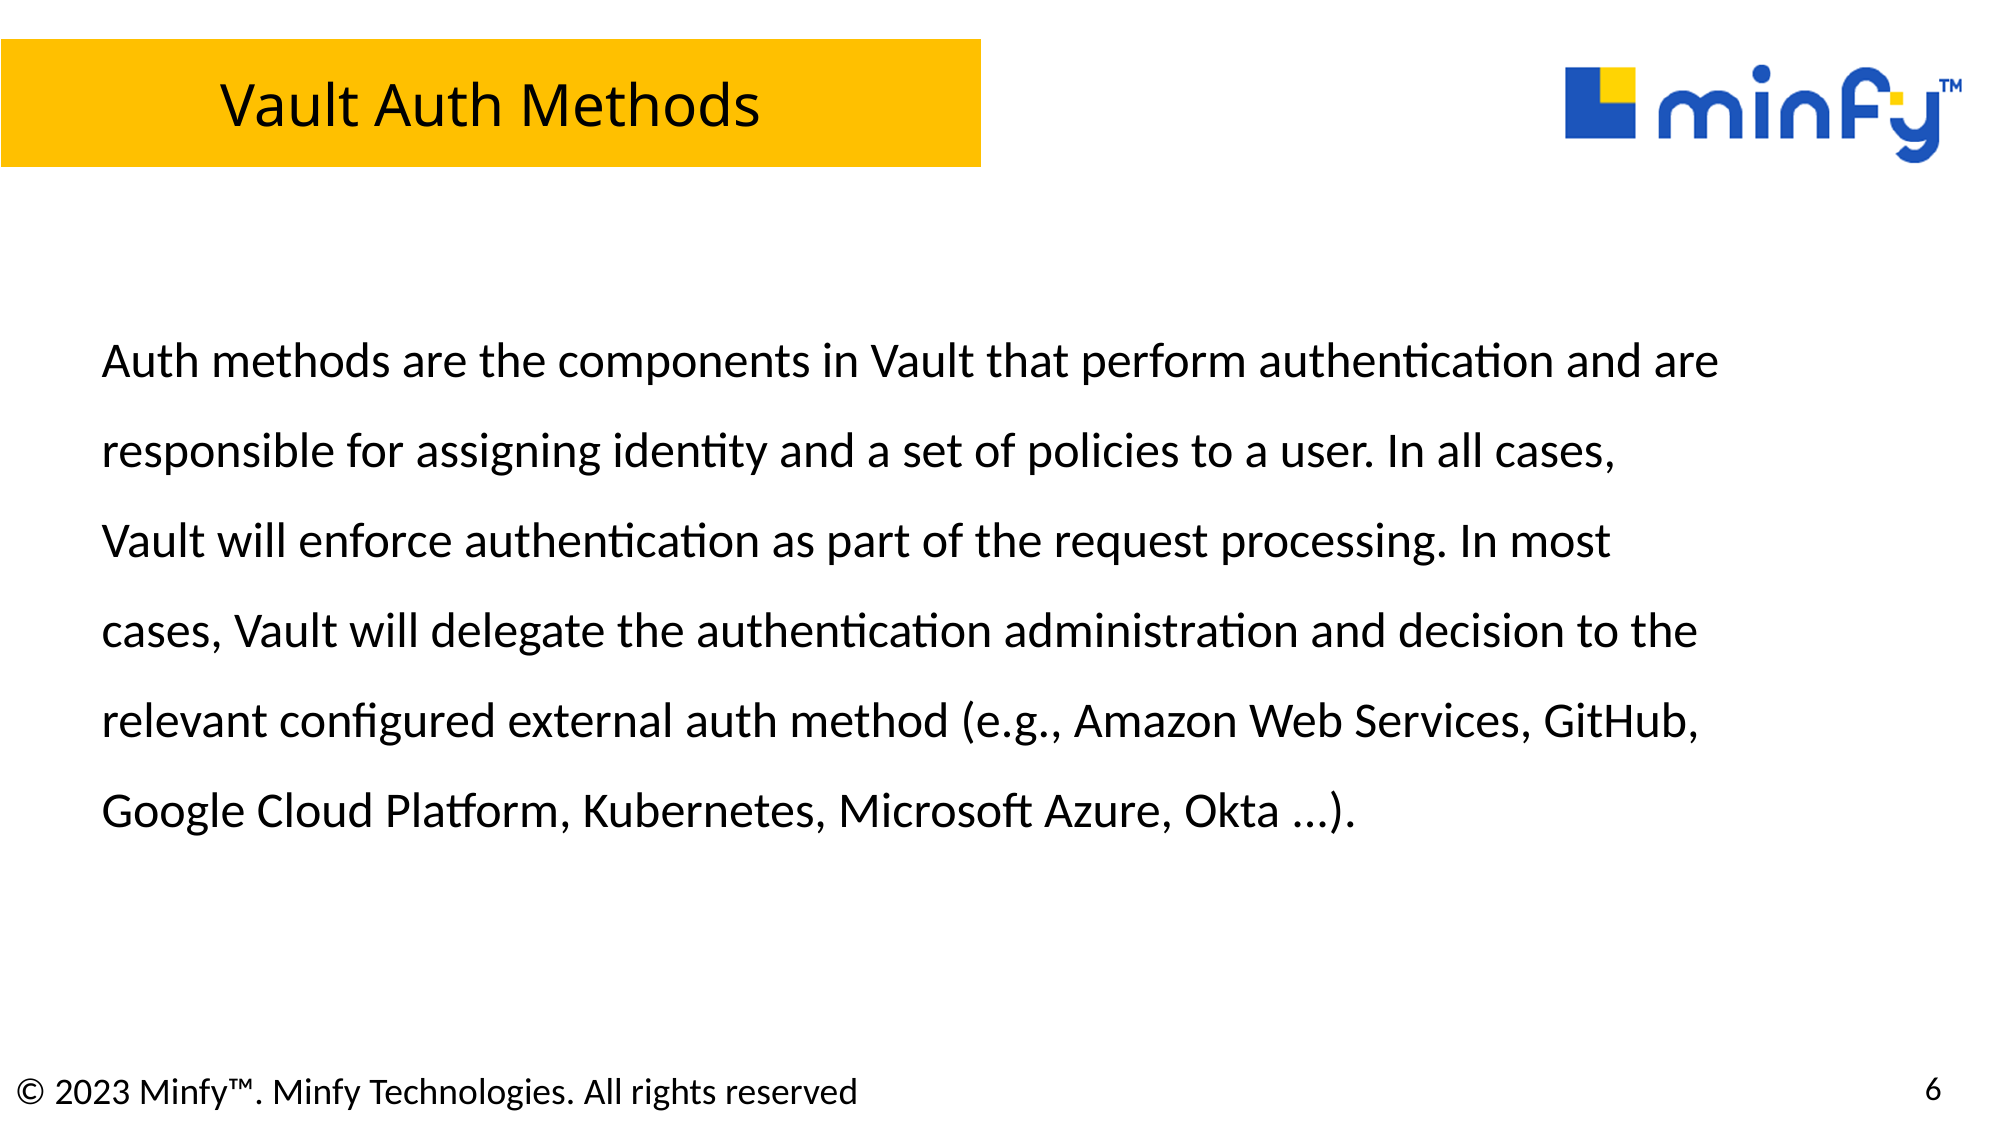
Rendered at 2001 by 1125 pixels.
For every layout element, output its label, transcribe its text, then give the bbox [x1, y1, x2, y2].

text_box Auth methods are the components in Vault that perform authentication and are responsible for assigning identity and a set of policies to a user. In all cases, Vault will enforce authentication as part of the request processing. In most cases, Vault will delegate the authentication administration and decision to the relevant configured external auth method (e.g., Amazon Web Services, GitHub, Google Cloud Platform, Kubernetes, Microsoft Azure, Okta ...). [86, 290, 1737, 979]
text_box Vault Auth Methods [0, 37, 983, 169]
picture [1529, 21, 2000, 174]
text_box 6 [1910, 1059, 1964, 1115]
text_box © 2023 Minfy™. Minfy Technologies. All rights reserved [0, 1059, 929, 1120]
